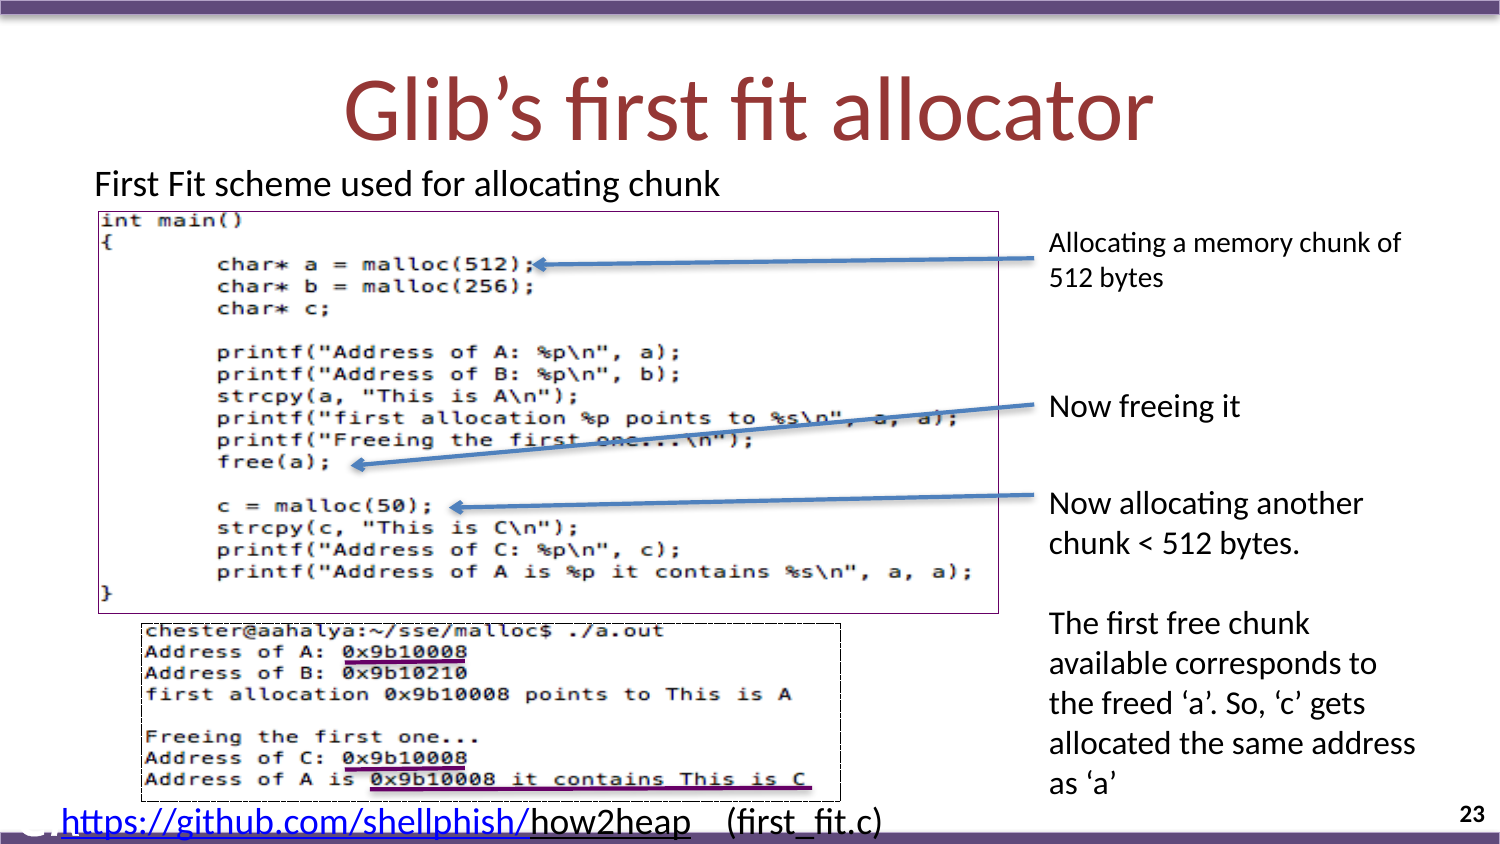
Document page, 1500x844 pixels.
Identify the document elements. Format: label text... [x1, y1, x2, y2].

text_box Now allocating another chunk < 512 bytes. The first free chunk available corresponds to the freed ‘a’. So, ‘c’ gets allocated the same address as ‘a’ [1034, 473, 1435, 809]
text_box First Fit scheme used for allocating chunk [79, 151, 737, 212]
picture [141, 623, 842, 802]
picture [98, 211, 1000, 614]
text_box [531, 258, 1035, 265]
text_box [448, 494, 1035, 508]
text_box Now freeing it [1034, 377, 1435, 432]
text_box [350, 404, 1035, 466]
title Glib’s first fit allocator [75, 33, 1425, 175]
text_box Allocating a memory chunk of 512 bytes [1034, 215, 1435, 301]
slide_number 23 [1149, 789, 1500, 835]
text_box https://github.com/shellphish/how2heap (first_fit.c) [46, 789, 899, 844]
